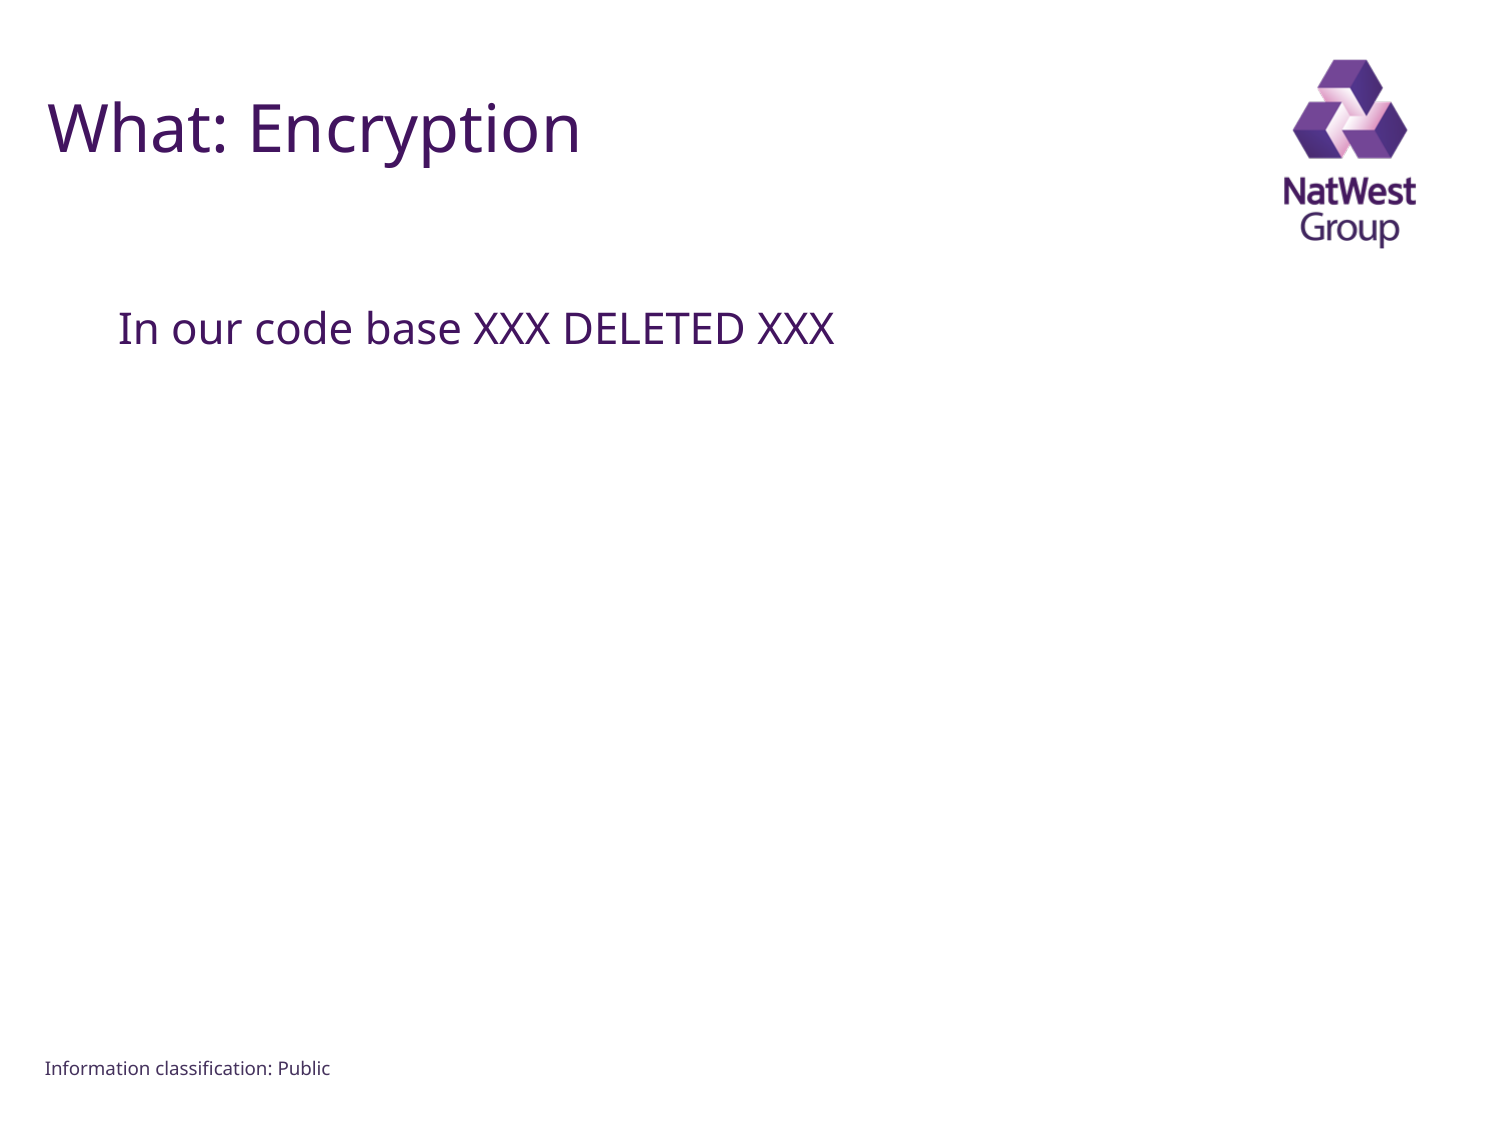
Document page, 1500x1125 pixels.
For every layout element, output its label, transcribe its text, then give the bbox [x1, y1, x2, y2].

picture [1256, 32, 1444, 249]
list In our code base XXX DELETED XXX [103, 299, 1397, 1014]
title What: Encryption [32, 22, 1326, 240]
